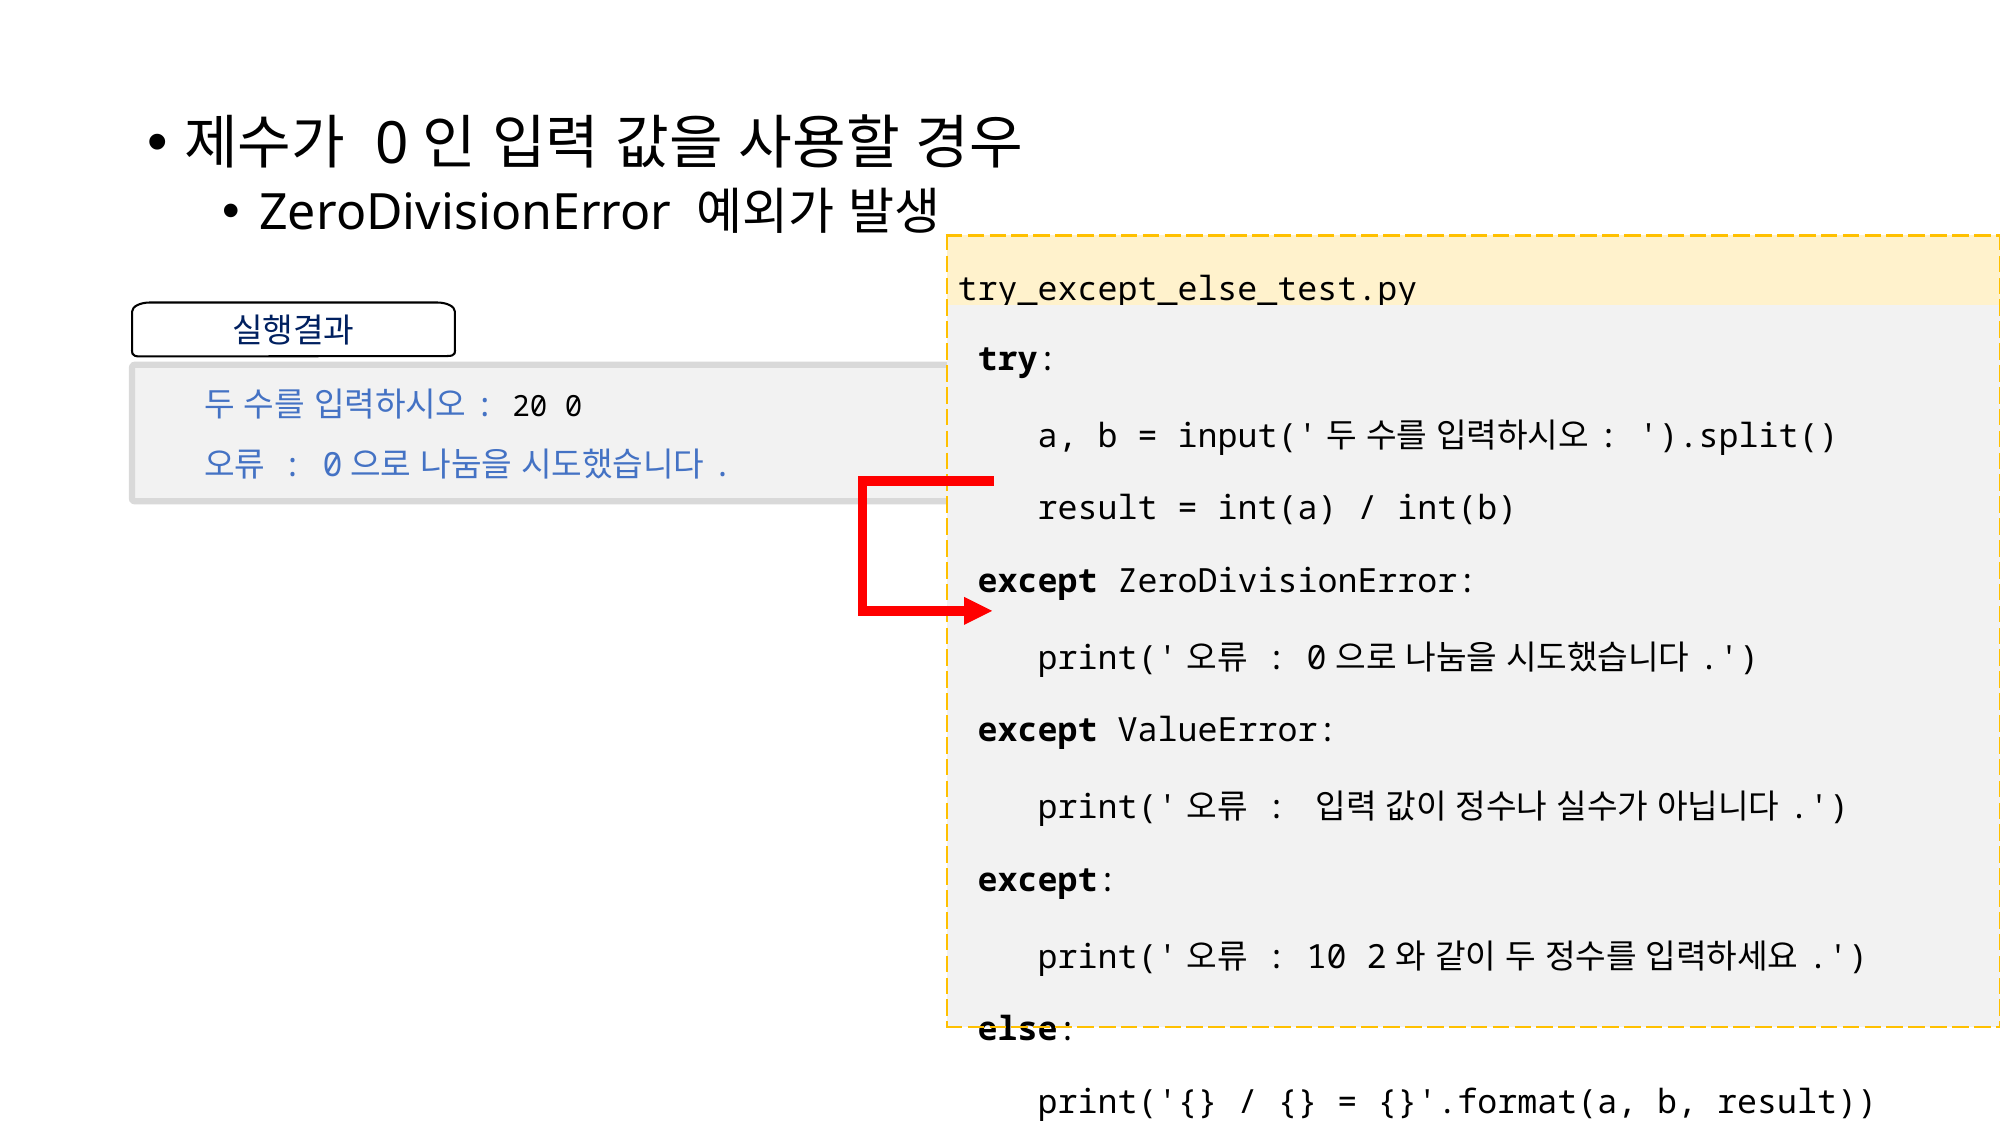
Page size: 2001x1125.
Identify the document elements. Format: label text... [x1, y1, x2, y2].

table_header try_except_else_test.py [947, 235, 2000, 305]
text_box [131, 302, 1447, 510]
text_box [861, 510, 994, 618]
list 제수가 0인 입력 값을 사용할 경우 ZeroDivisionError 예외가 발생 [132, 105, 1857, 268]
table_cell try: a, b = input('두 수를 입력하시오: ').split() result = int(a) / int(b) except ZeroDivisionError: print('오류 : 0으로 나눔을 시도했습니다.') except ValueError: print('오류 : 입력 값이 정수나 실수가 아닙니다.') except: print('오류 : 10 2와 같이 두 정수를 입력하세요.') else: print('{} / {} = {}'.format(a, b, result)) [947, 305, 2000, 1027]
